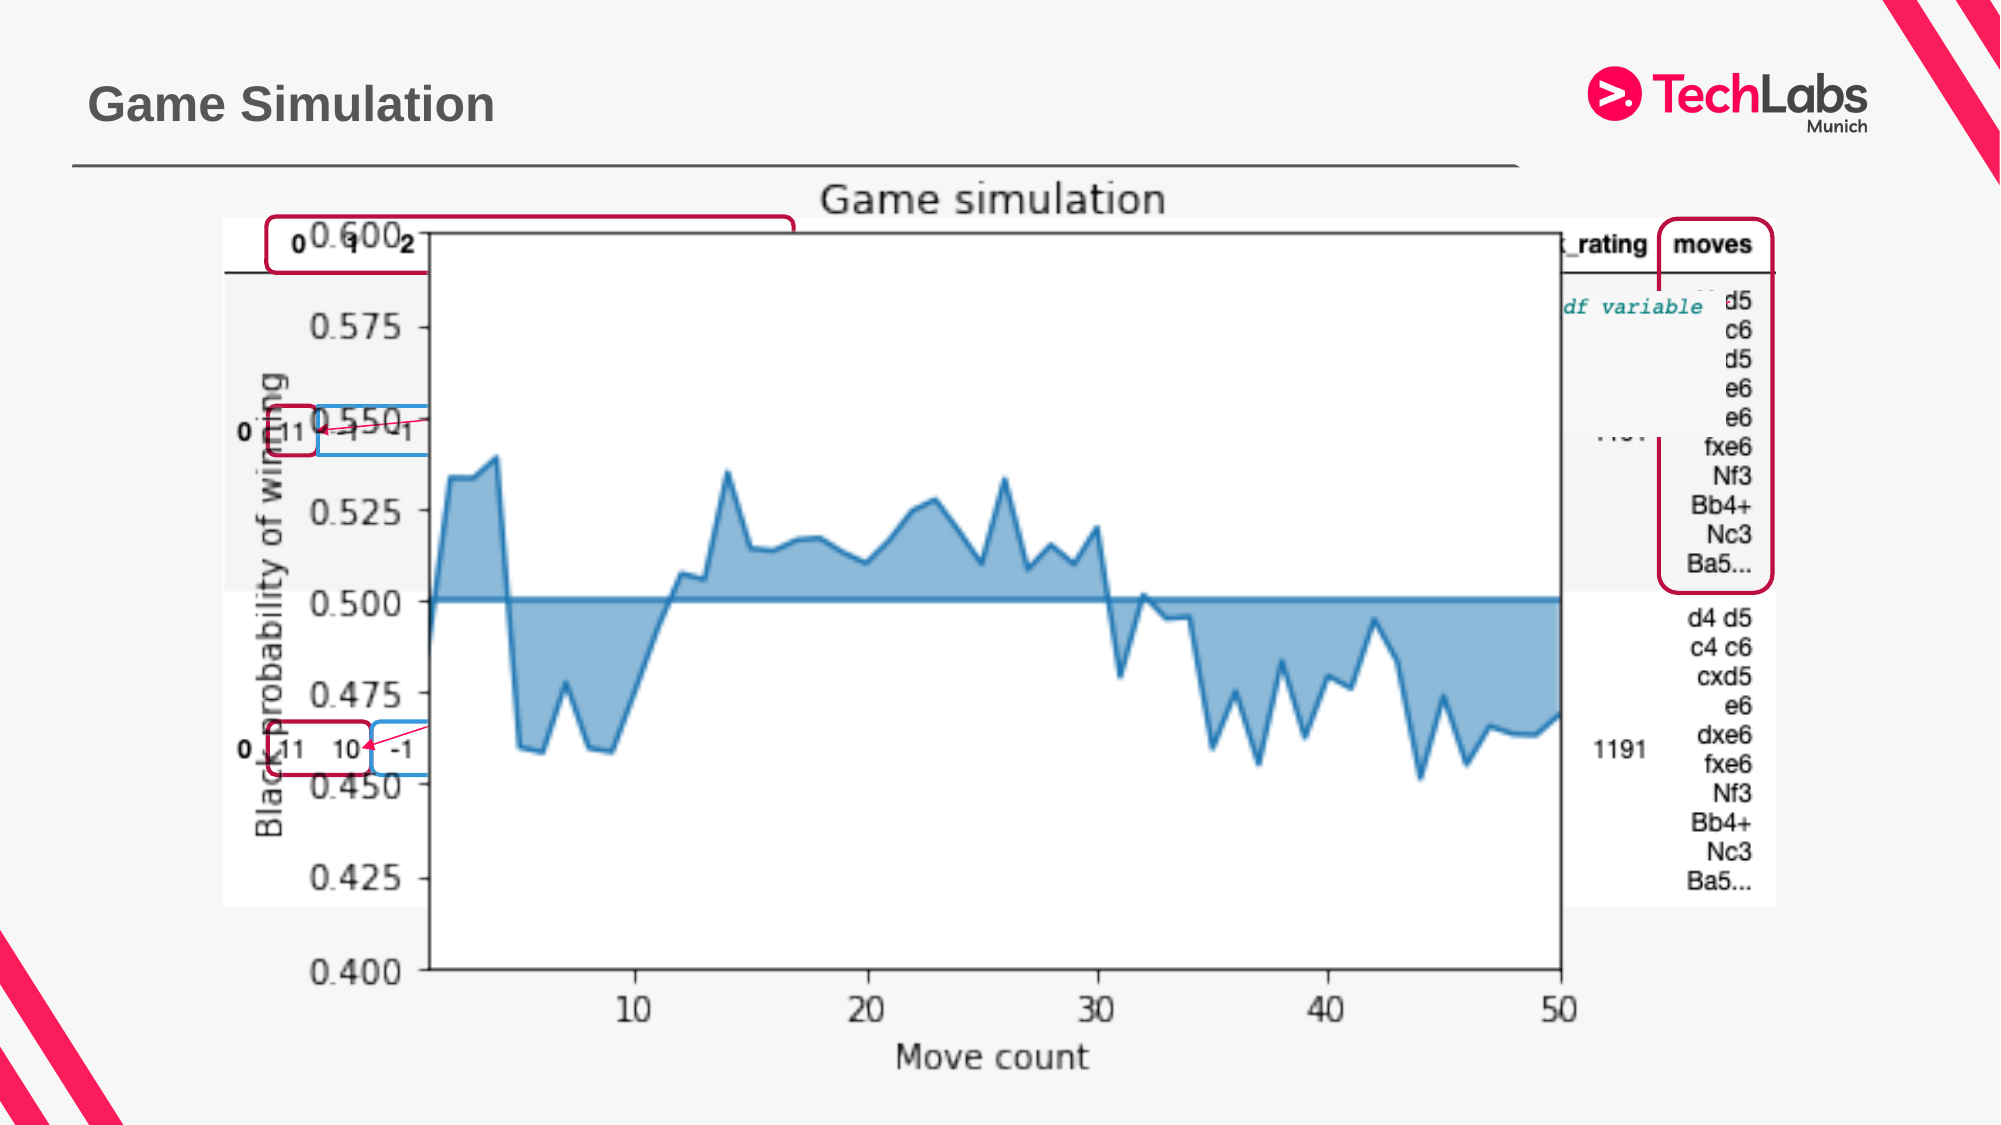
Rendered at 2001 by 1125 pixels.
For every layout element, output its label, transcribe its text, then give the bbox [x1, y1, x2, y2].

picture [223, 158, 1777, 1098]
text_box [1610, 442, 1731, 749]
title Game Simulation [72, 70, 1522, 133]
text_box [1610, 249, 1660, 290]
picture [1569, 45, 1886, 151]
